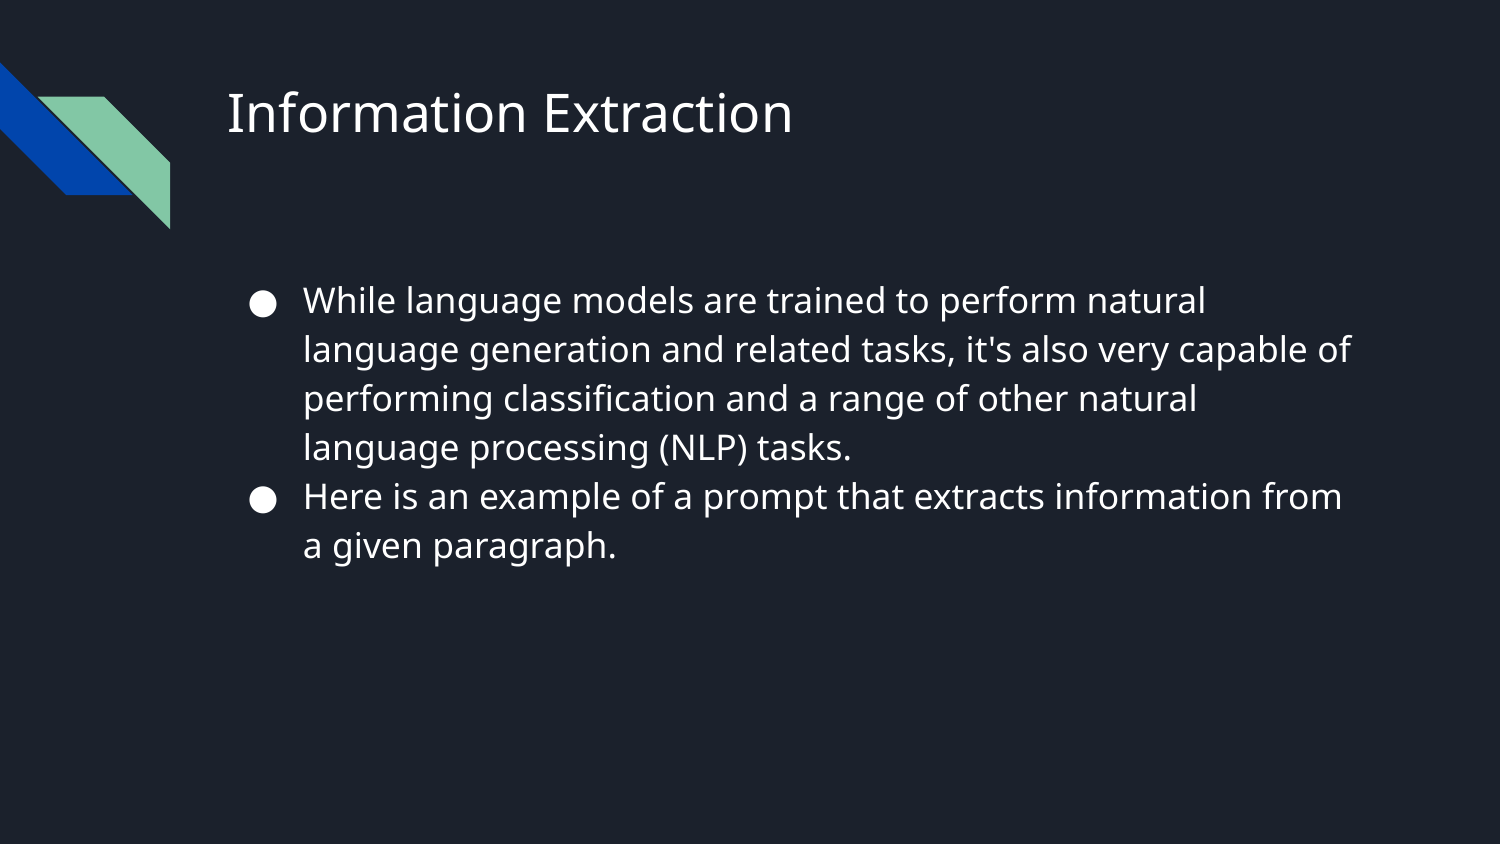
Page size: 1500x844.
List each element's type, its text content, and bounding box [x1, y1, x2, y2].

title Information Extraction [212, 64, 1368, 215]
list While language models are trained to perform natural language generation and related tasks, it's also very capable of performing classification and a range of other natural language processing (NLP) tasks. Here is an example of a prompt that extracts information from a given paragraph. [212, 257, 1368, 735]
